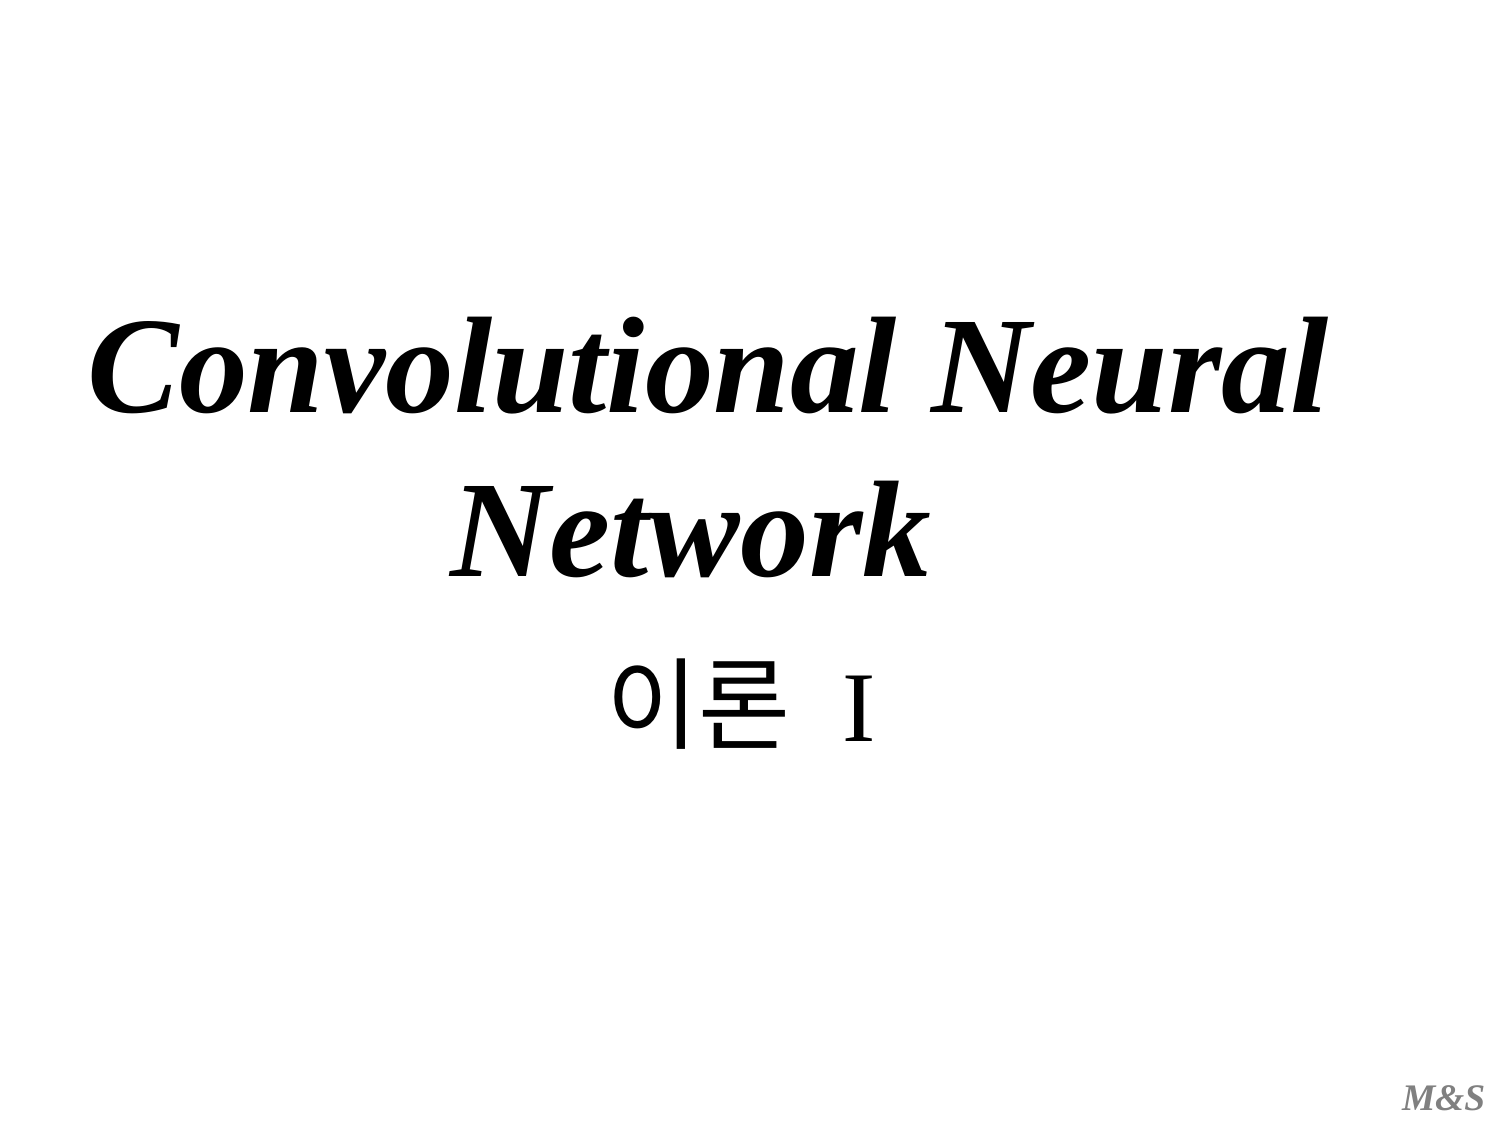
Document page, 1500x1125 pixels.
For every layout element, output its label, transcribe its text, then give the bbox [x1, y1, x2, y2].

text_box Convolutional Neural Network 이론 I [41, 267, 1377, 777]
